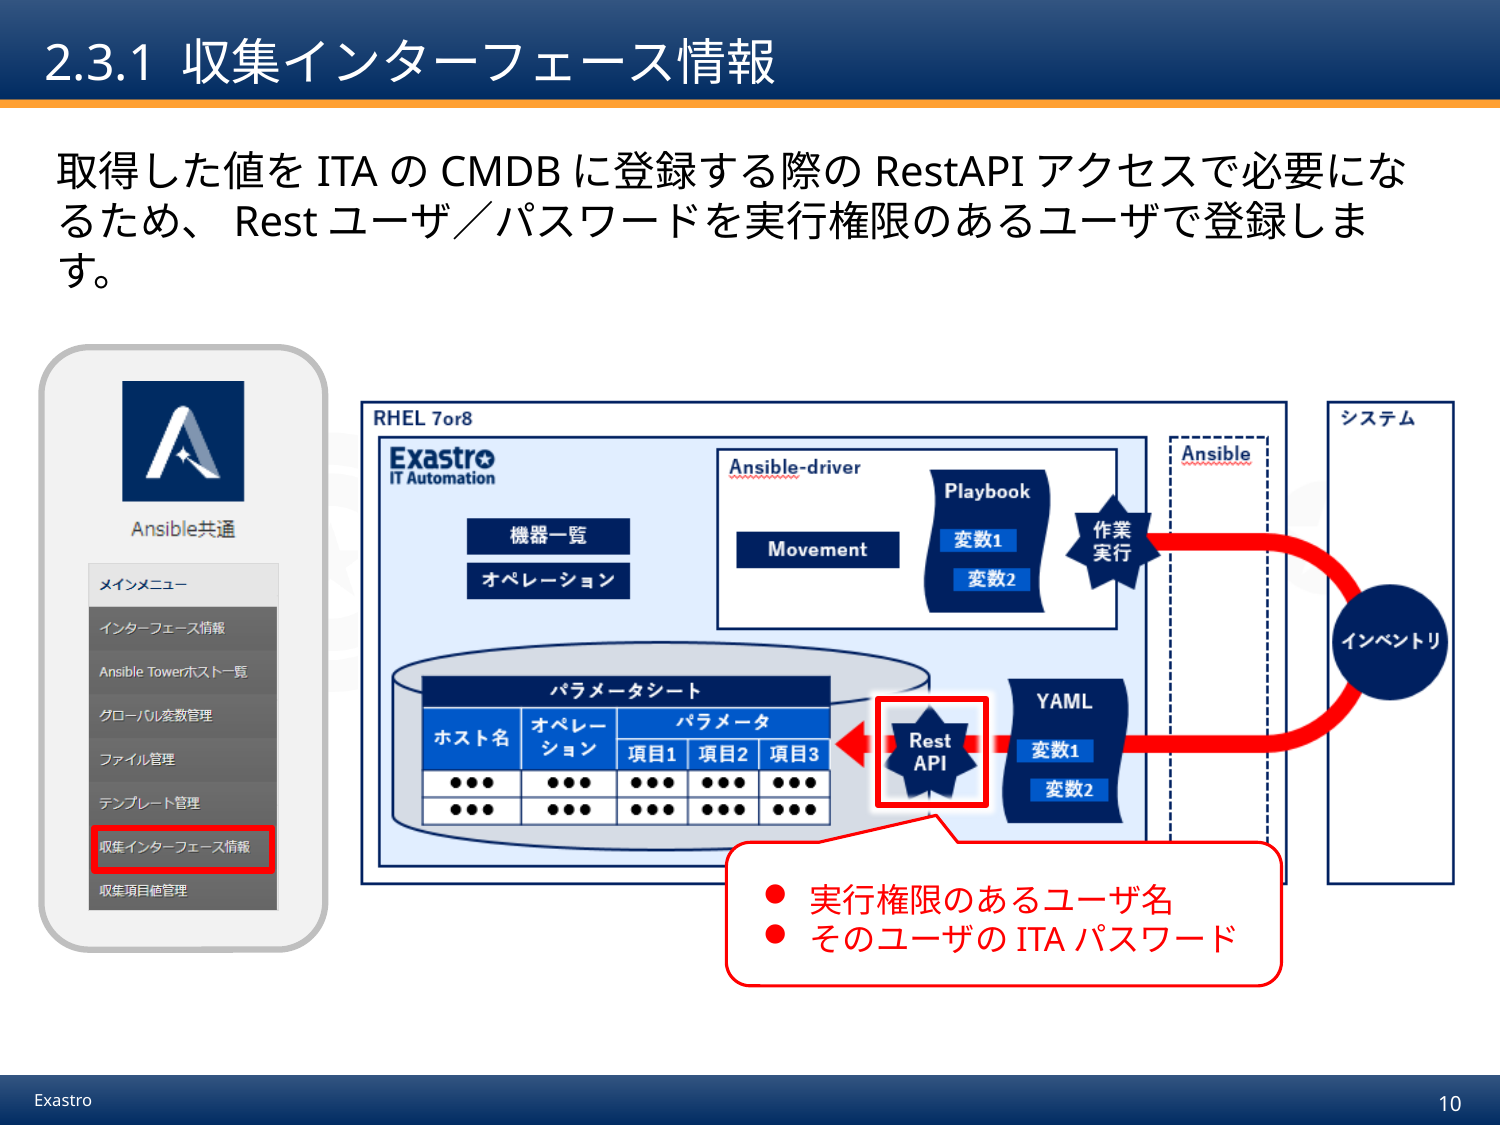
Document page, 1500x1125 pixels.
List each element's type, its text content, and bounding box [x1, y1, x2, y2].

text_box [726, 896, 1282, 986]
list 取得した値をITAのCMDBに登録する際のRestAPIアクセスで必要になるため、Restユーザ／パスワードを実行権限のあるユーザで登録します。 [41, 137, 1459, 1071]
picture [0, 0, 1500, 1125]
text_box [41, 347, 326, 950]
text_box 実行権限のあるユーザ名 そのユーザのITAパスワード [748, 896, 1260, 966]
title 2.3.1 収集インターフェース情報 [29, 18, 1471, 96]
